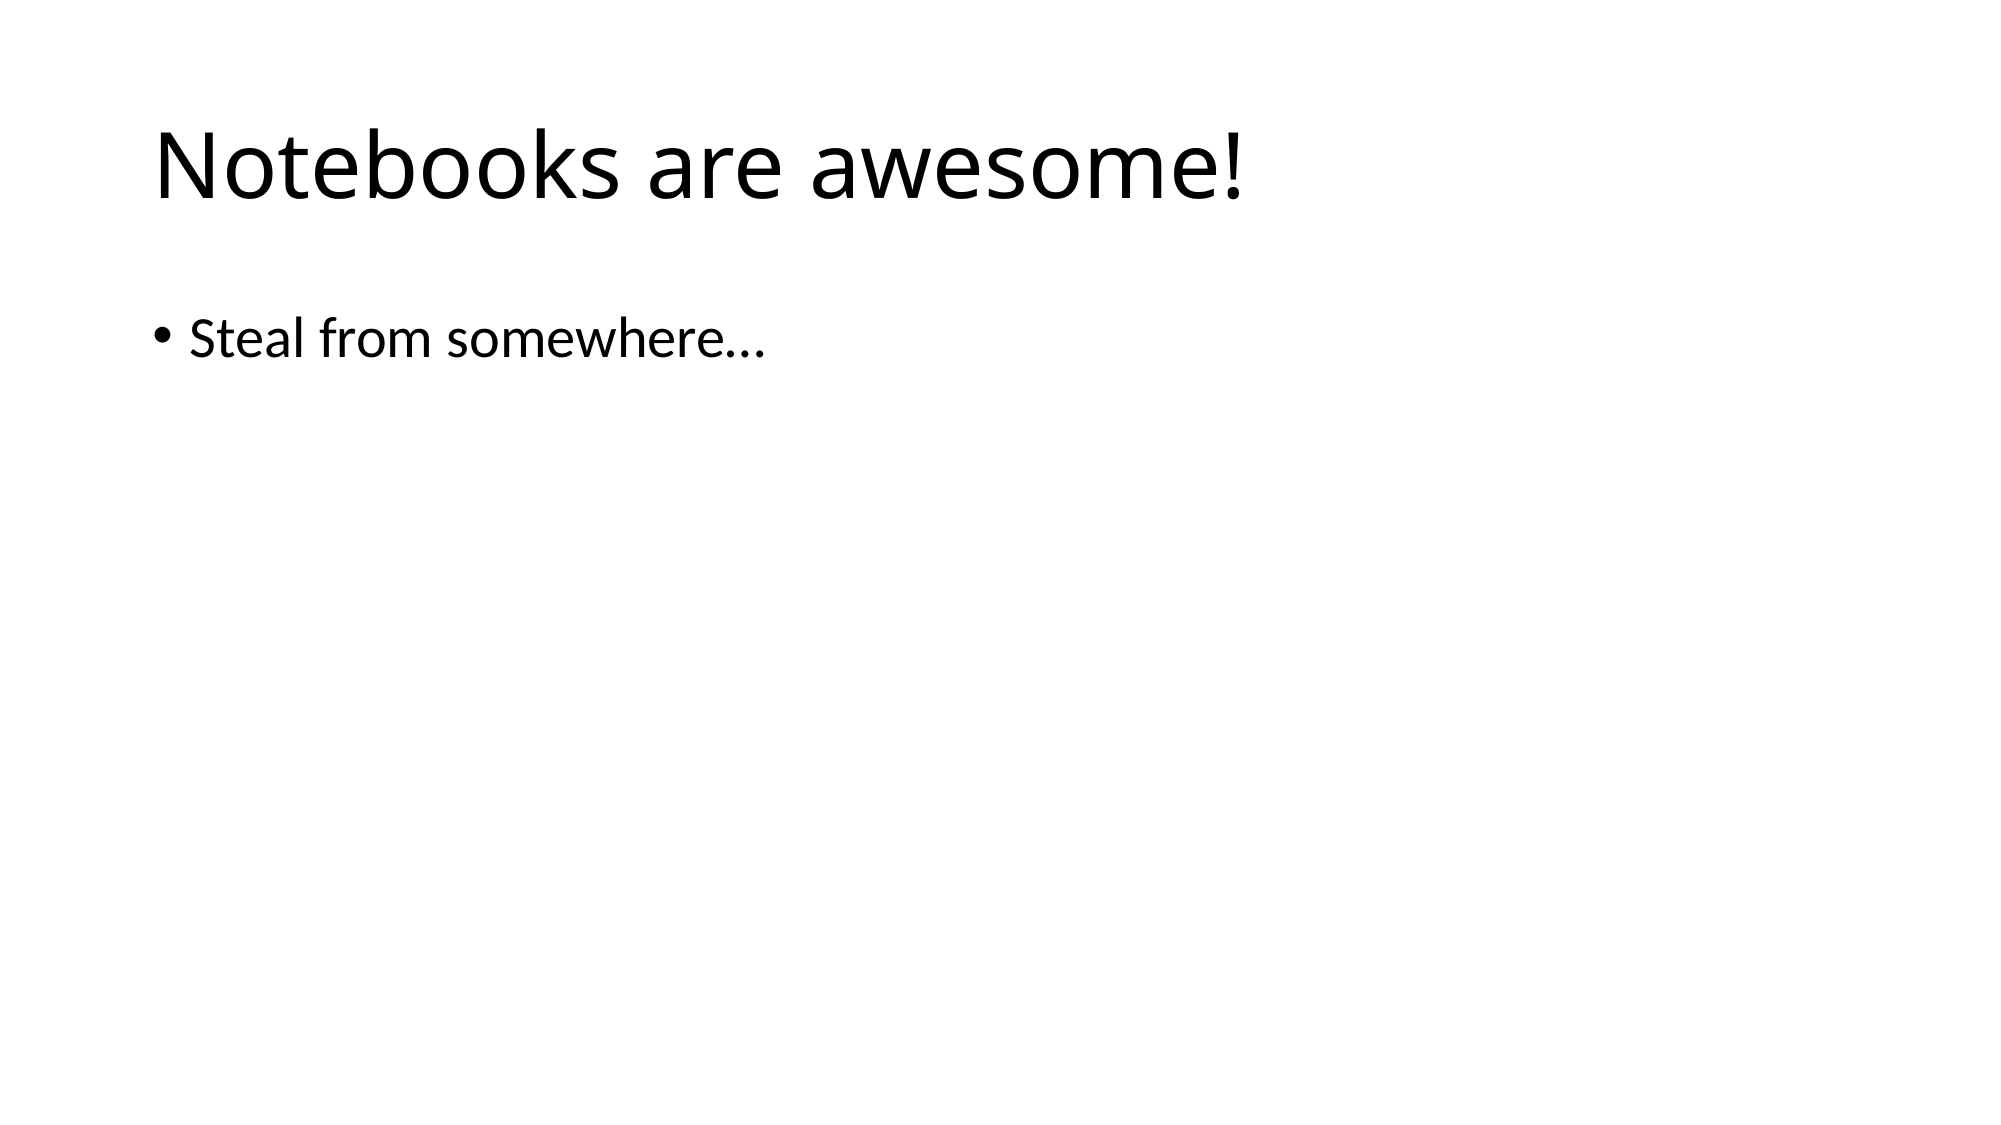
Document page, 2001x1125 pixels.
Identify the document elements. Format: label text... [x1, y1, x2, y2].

title Notebooks are awesome! [137, 59, 1863, 278]
list Steal from somewhere… [137, 299, 1863, 1014]
